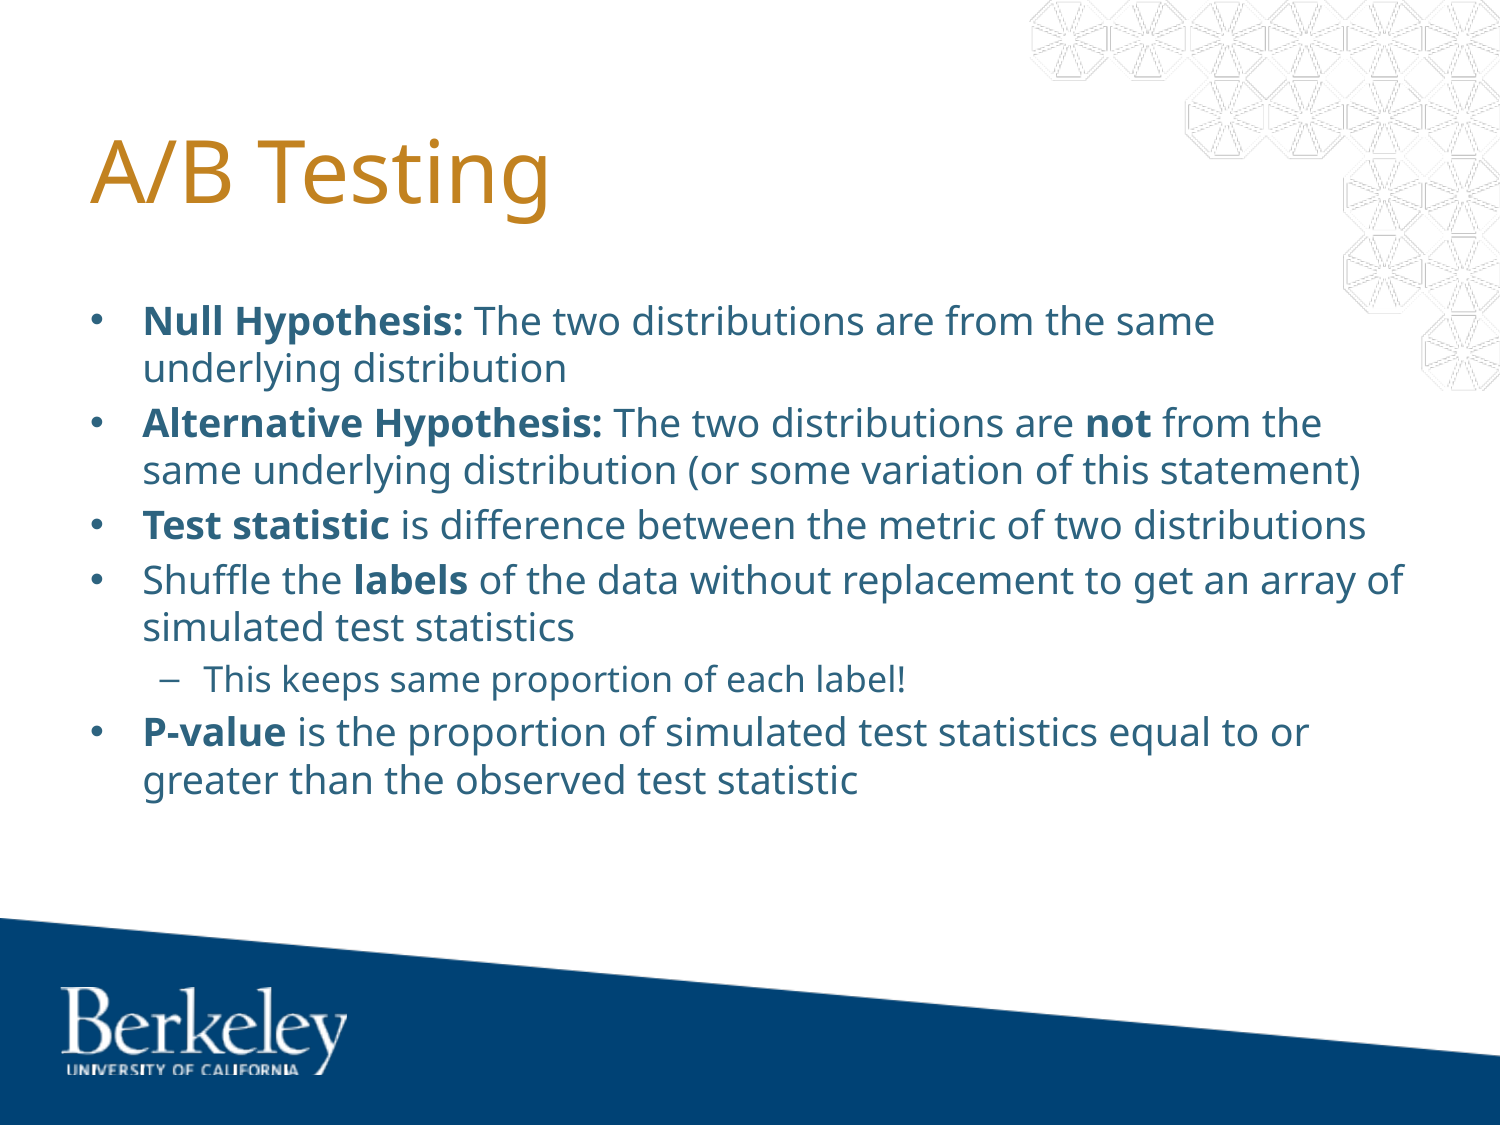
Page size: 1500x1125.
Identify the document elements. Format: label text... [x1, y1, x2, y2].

list Null Hypothesis: The two distributions are from the same underlying distribution Alternative Hypothesis: The two distributions are not from the same underlying distribution (or some variation of this statement) Test statistic is difference between the metric of two distributions Shuffle the labels of the data without replacement to get an array of simulated test statistics This keeps same proportion of each label! P-value is the proportion of simulated test statistics equal to or greater than the observed test statistic [75, 288, 1435, 879]
title A/B Testing [75, 73, 1435, 263]
